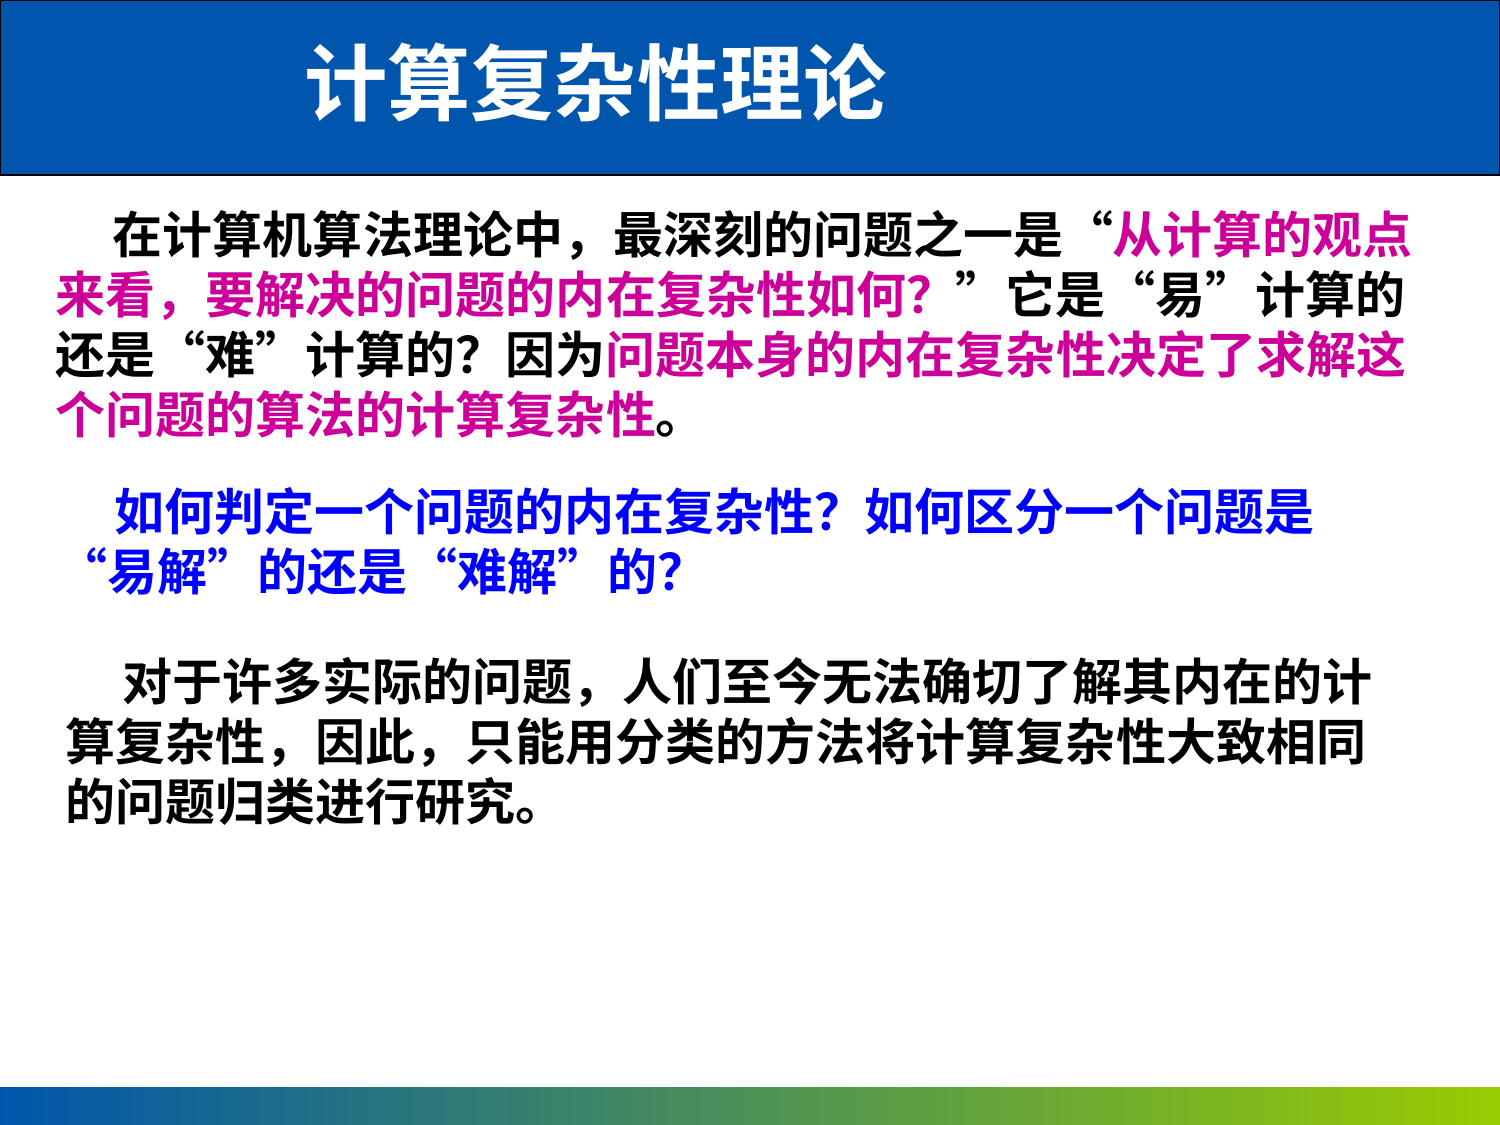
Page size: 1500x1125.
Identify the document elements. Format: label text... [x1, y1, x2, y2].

text_box 对于许多实际的问题，人们至今无法确切了解其内在的计算复杂性，因此，只能用分类的方法将计算复杂性大致相同的问题归类进行研究。 [50, 642, 1408, 838]
text_box 如何判定一个问题的内在复杂性？如何区分一个问题是“易解”的还是“难解”的？ [42, 473, 1418, 609]
subtitle 在计算机算法理论中，最深刻的问题之一是“从计算的观点来看，要解决的问题的内在复杂性如何？”它是“易”计算的还是“难”计算的？因为问题本身的内在复杂性决定了求解这个问题的算法的计算复杂性。 [40, 196, 1432, 506]
title 计算复杂性理论 [289, 30, 1061, 133]
